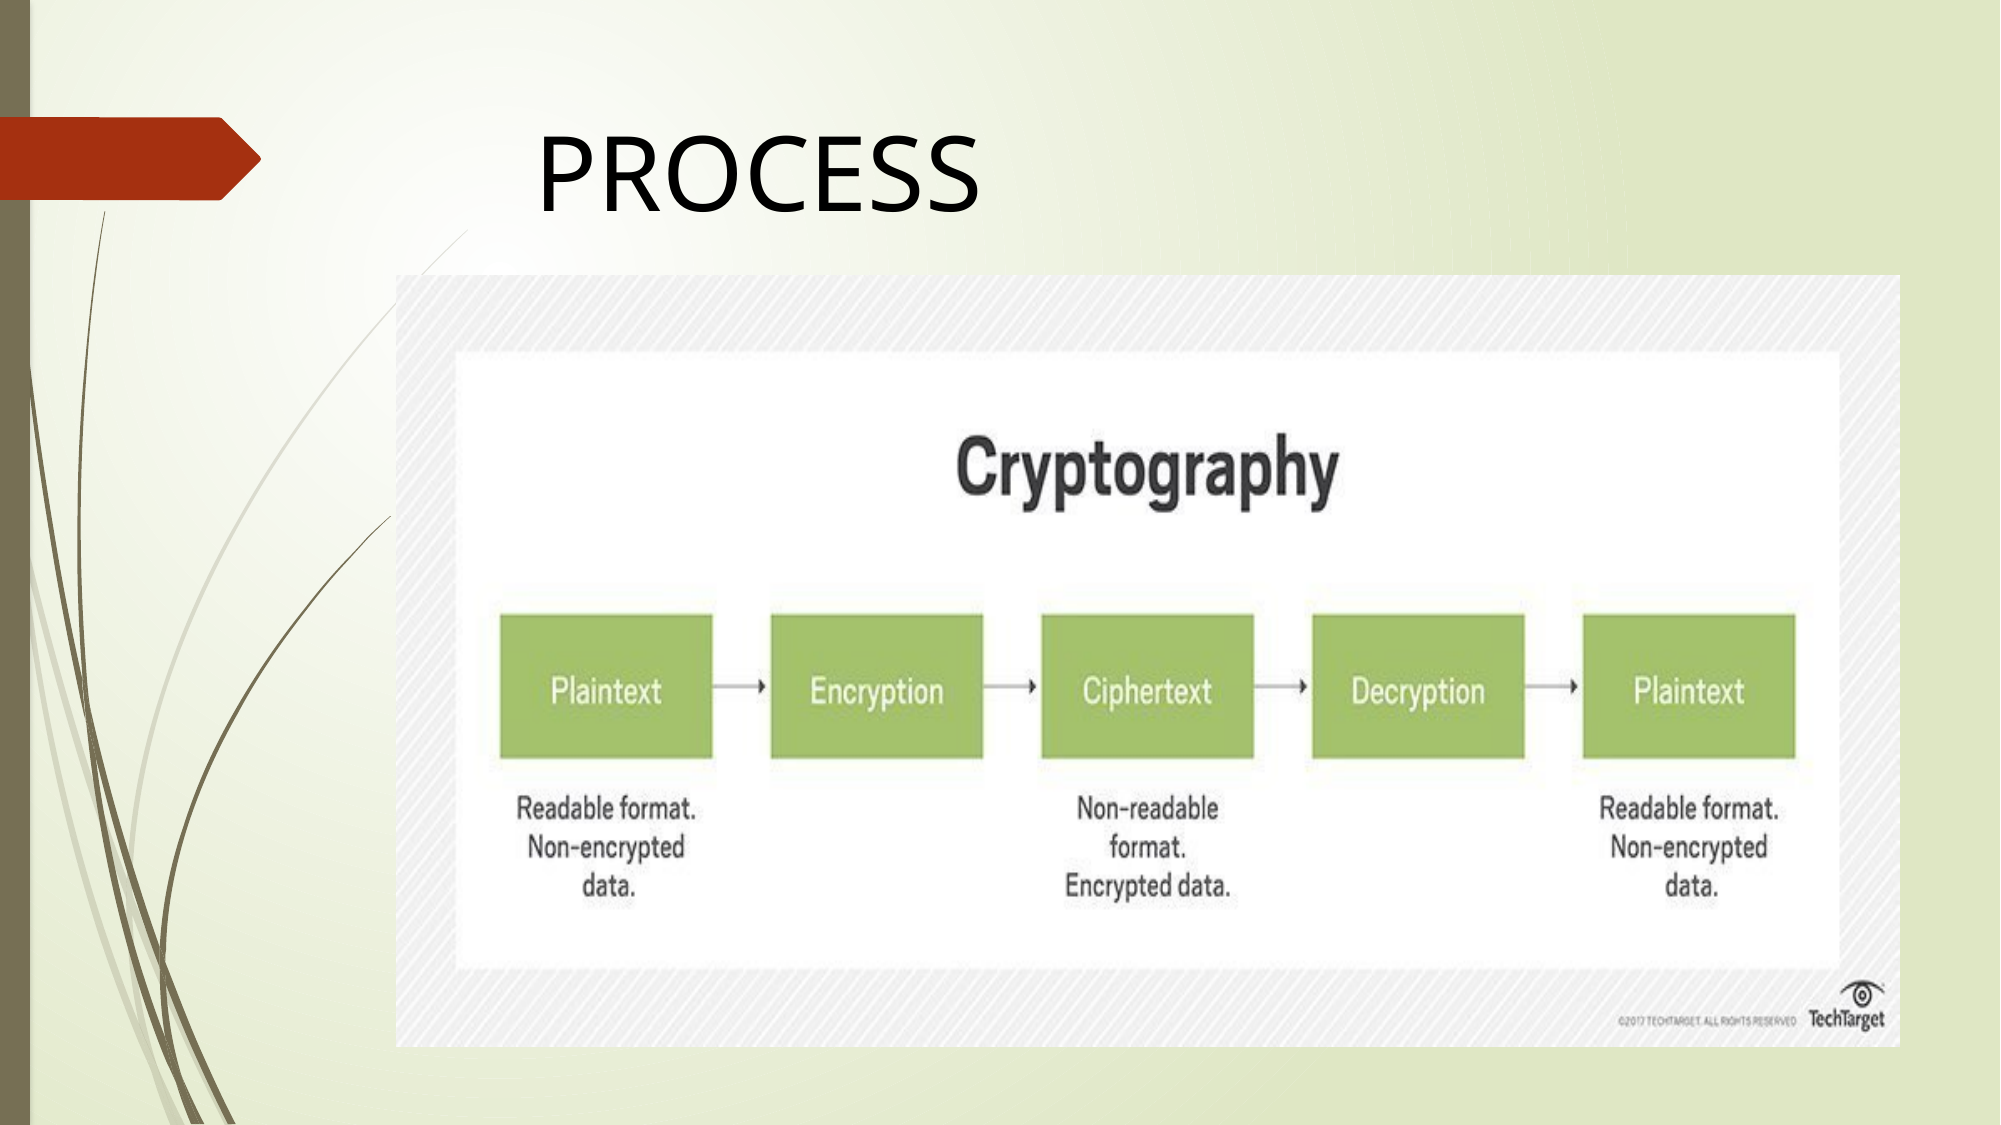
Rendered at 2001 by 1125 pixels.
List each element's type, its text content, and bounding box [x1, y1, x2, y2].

text_box PROCESS [520, 99, 1165, 240]
picture [396, 275, 1900, 1048]
